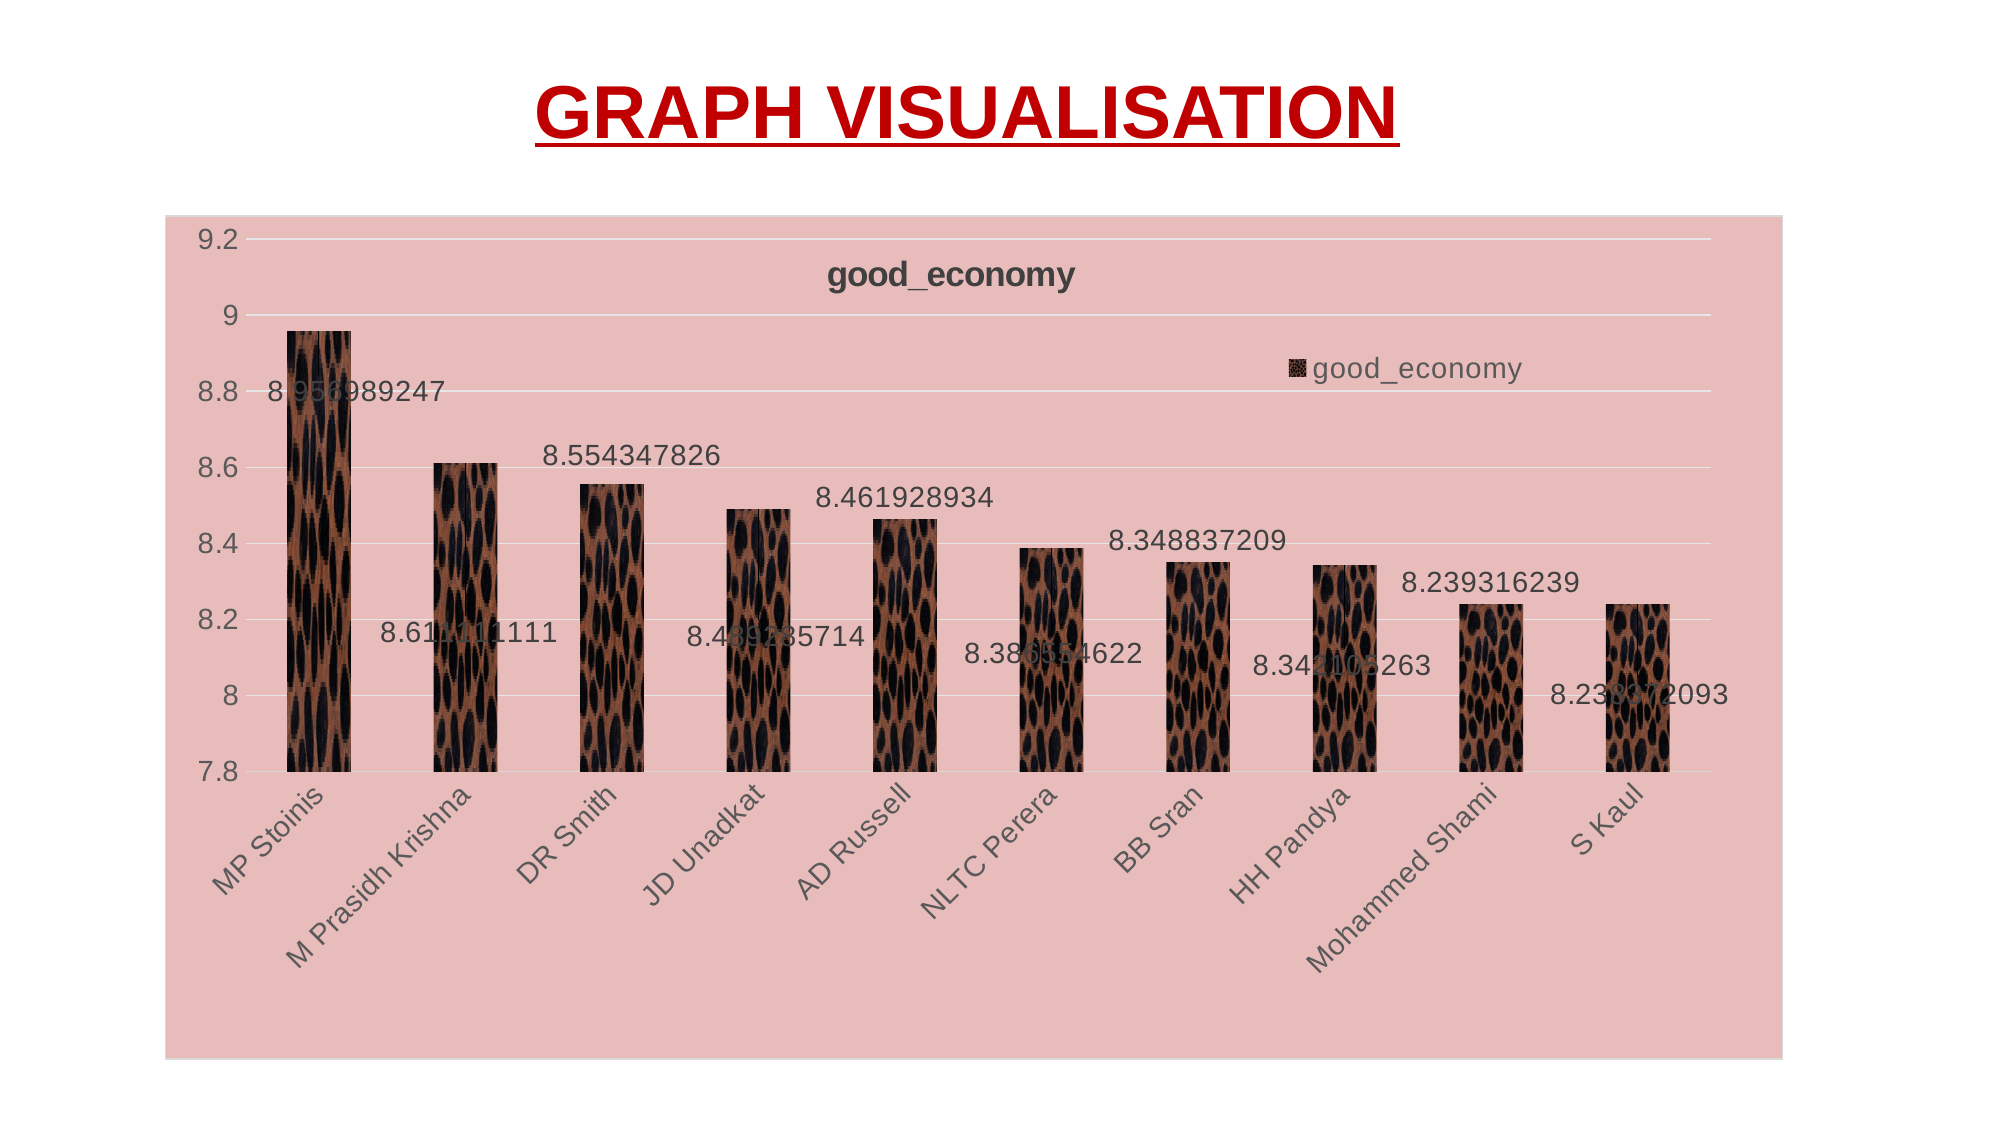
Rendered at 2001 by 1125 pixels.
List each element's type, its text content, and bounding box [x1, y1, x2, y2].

chart [164, 215, 1784, 1060]
text_box GRAPH VISUALISATION [519, 56, 1503, 161]
